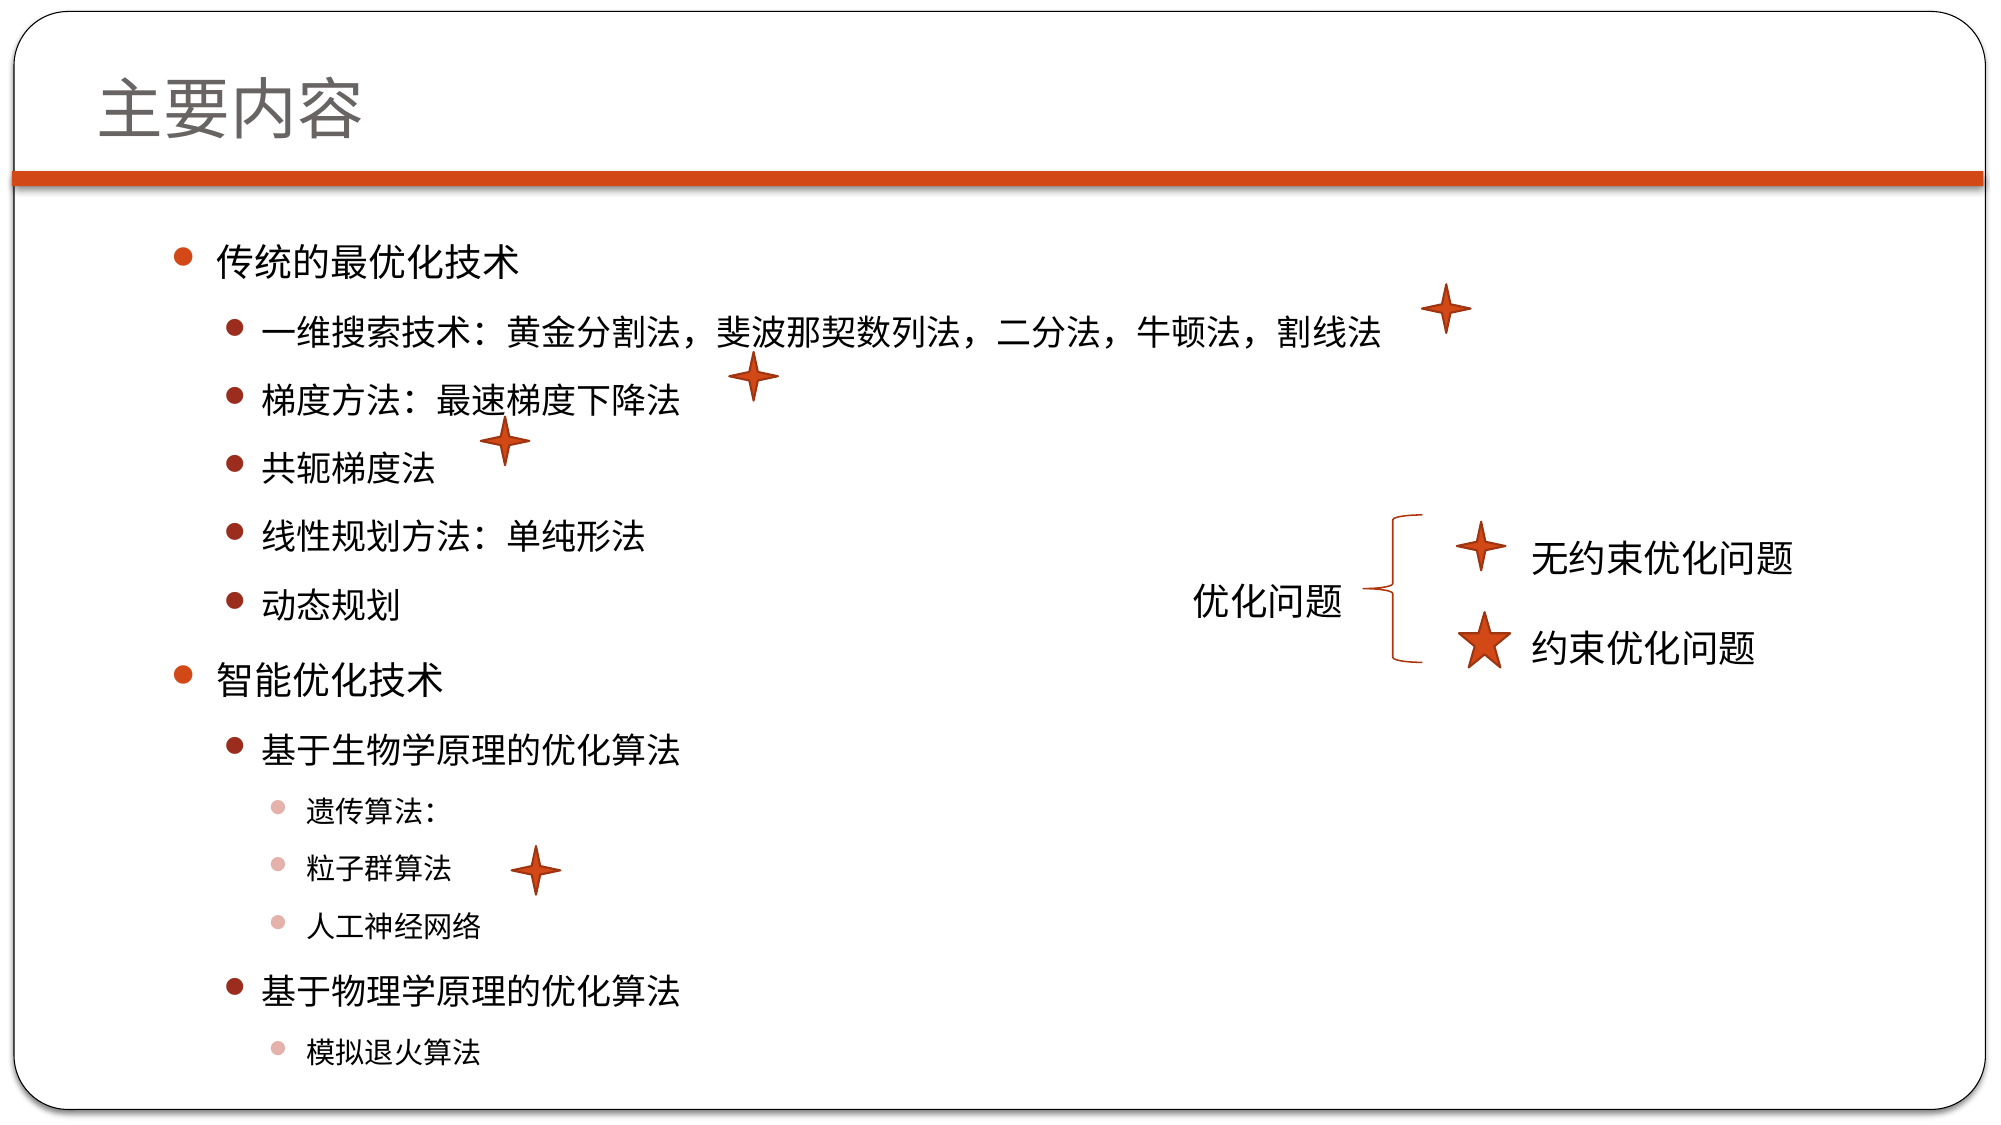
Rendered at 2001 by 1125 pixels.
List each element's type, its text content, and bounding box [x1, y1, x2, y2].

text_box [1456, 482, 1811, 669]
title 主要内容 [82, 35, 1782, 163]
text_box [479, 415, 531, 467]
text_box 优化问题 [1177, 570, 1358, 631]
text_box [1420, 283, 1472, 334]
text_box [728, 350, 779, 402]
list 传统的最优化技术 一维搜索技术：黄金分割法，斐波那契数列法，二分法，牛顿法，割线法 梯度方法：最速梯度下降法 共轭梯度法 线性规划方法：单纯形法 动态规划 智能优化技术 基于生物学原理的优化算法 遗传算法： 粒子群算法 人工神经网络 基于物理学原理的优化算法 模拟退火算法 [156, 208, 1953, 1080]
text_box [1362, 514, 1423, 664]
text_box [510, 844, 562, 896]
